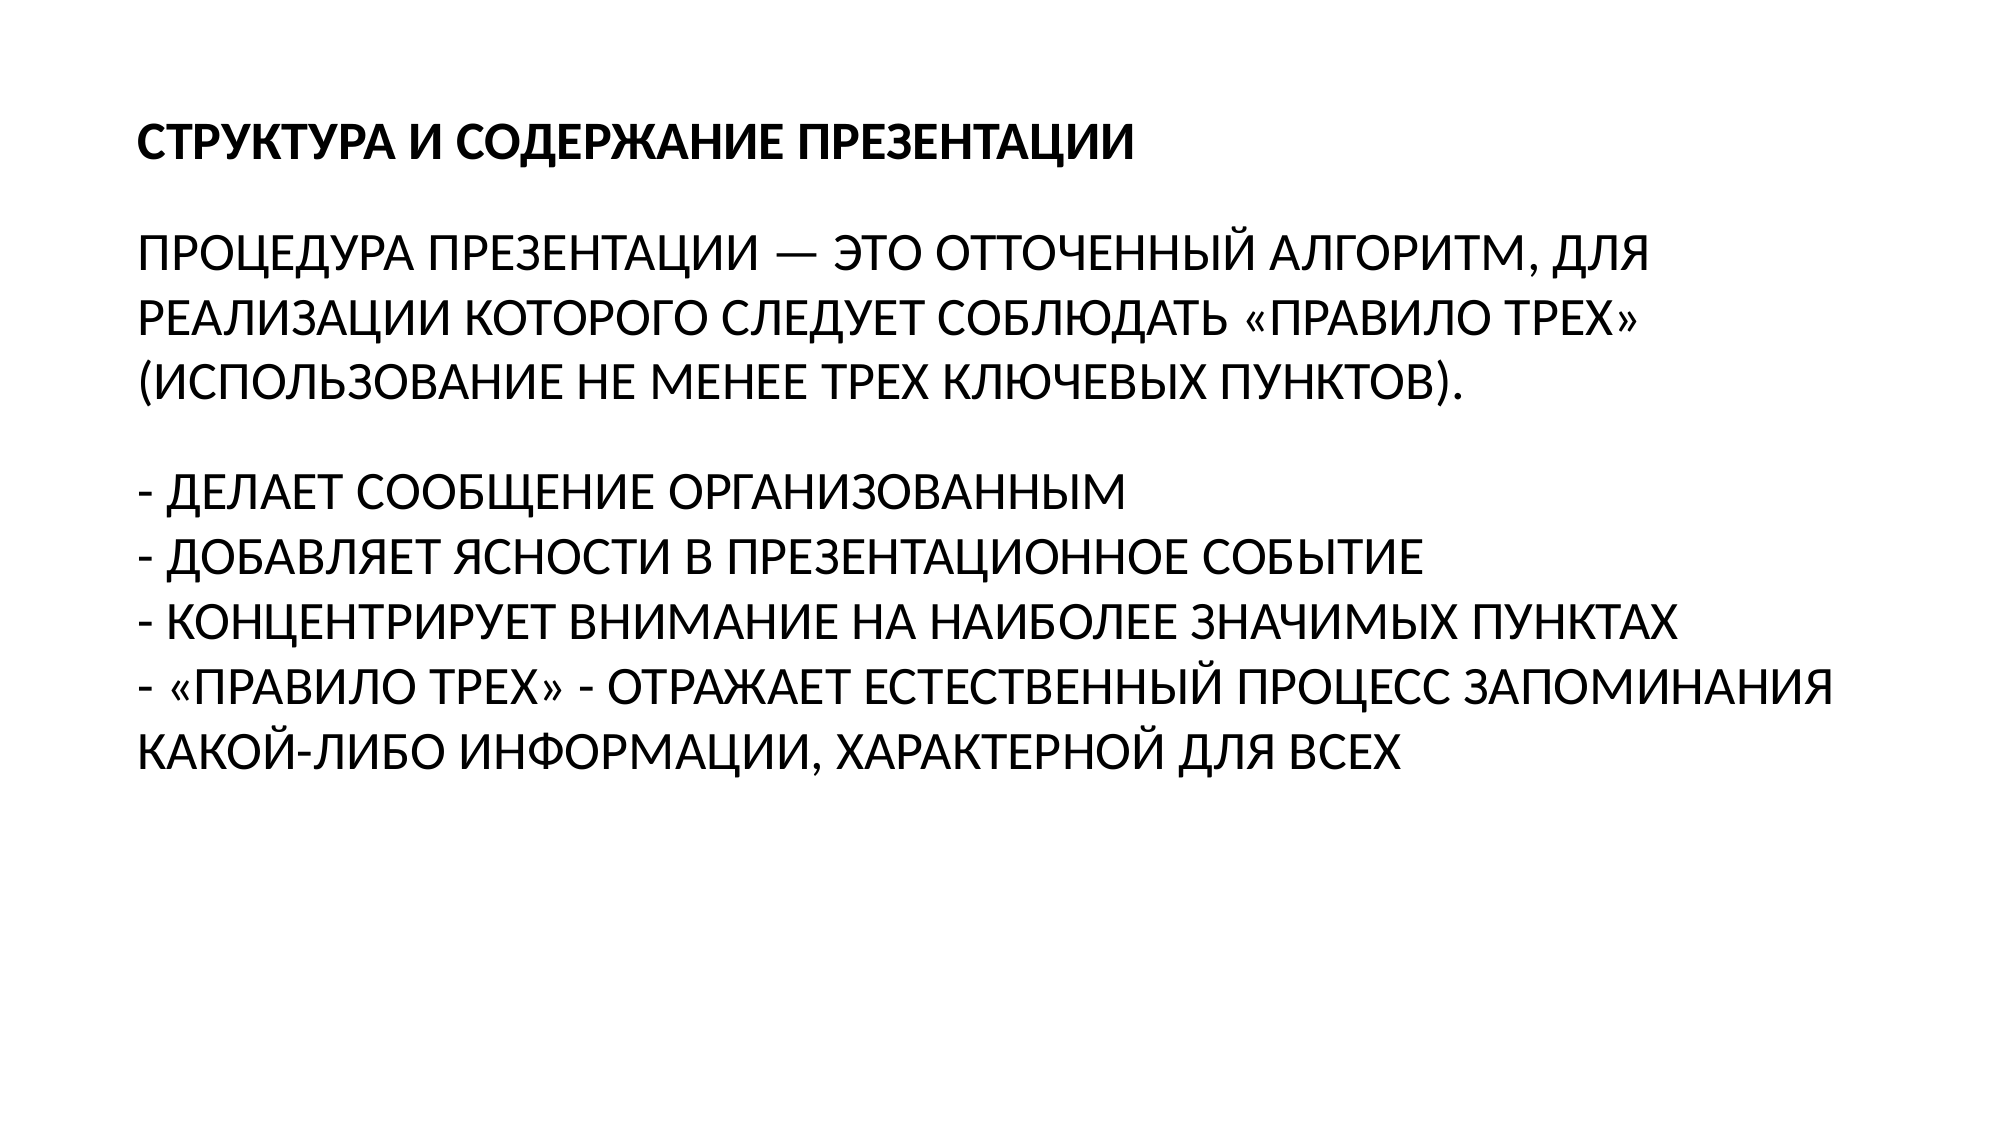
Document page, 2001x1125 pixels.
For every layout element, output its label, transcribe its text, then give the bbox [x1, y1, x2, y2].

text_box СТРУКТУРА И СОДЕРЖАНИЕ ПРЕЗЕНТАЦИИ ПРОЦЕДУРА ПРЕЗЕНТАЦИИ — ЭТО ОТТОЧЕННЫЙ АЛГОРИТМ, ДЛЯ РЕАЛИЗАЦИИ КОТОРОГО СЛЕДУЕТ СОБЛЮДАТЬ «ПРАВИЛО ТРЕХ» (ИСПОЛЬЗОВАНИЕ НЕ МЕНЕЕ ТРЕХ КЛЮЧЕВЫХ ПУНКТОВ). - ДЕЛАЕТ СООБЩЕНИЕ ОРГАНИЗОВАННЫМ - ДОБАВЛЯЕТ ЯСНОСТИ В ПРЕЗЕНТАЦИОННОЕ СОБЫТИЕ - КОНЦЕНТРИРУЕТ ВНИМАНИЕ НА НАИБОЛЕЕ ЗНАЧИМЫХ ПУНКТАХ - «ПРАВИЛО ТРЕХ» - ОТРАЖАЕТ ЕСТЕСТВЕННЫЙ ПРОЦЕСС ЗАПОМИНАНИЯ КАКОЙ-ЛИБО ИНФОРМАЦИИ, ХАРАКТЕРНОЙ ДЛЯ ВСЕХ [137, 105, 1863, 781]
